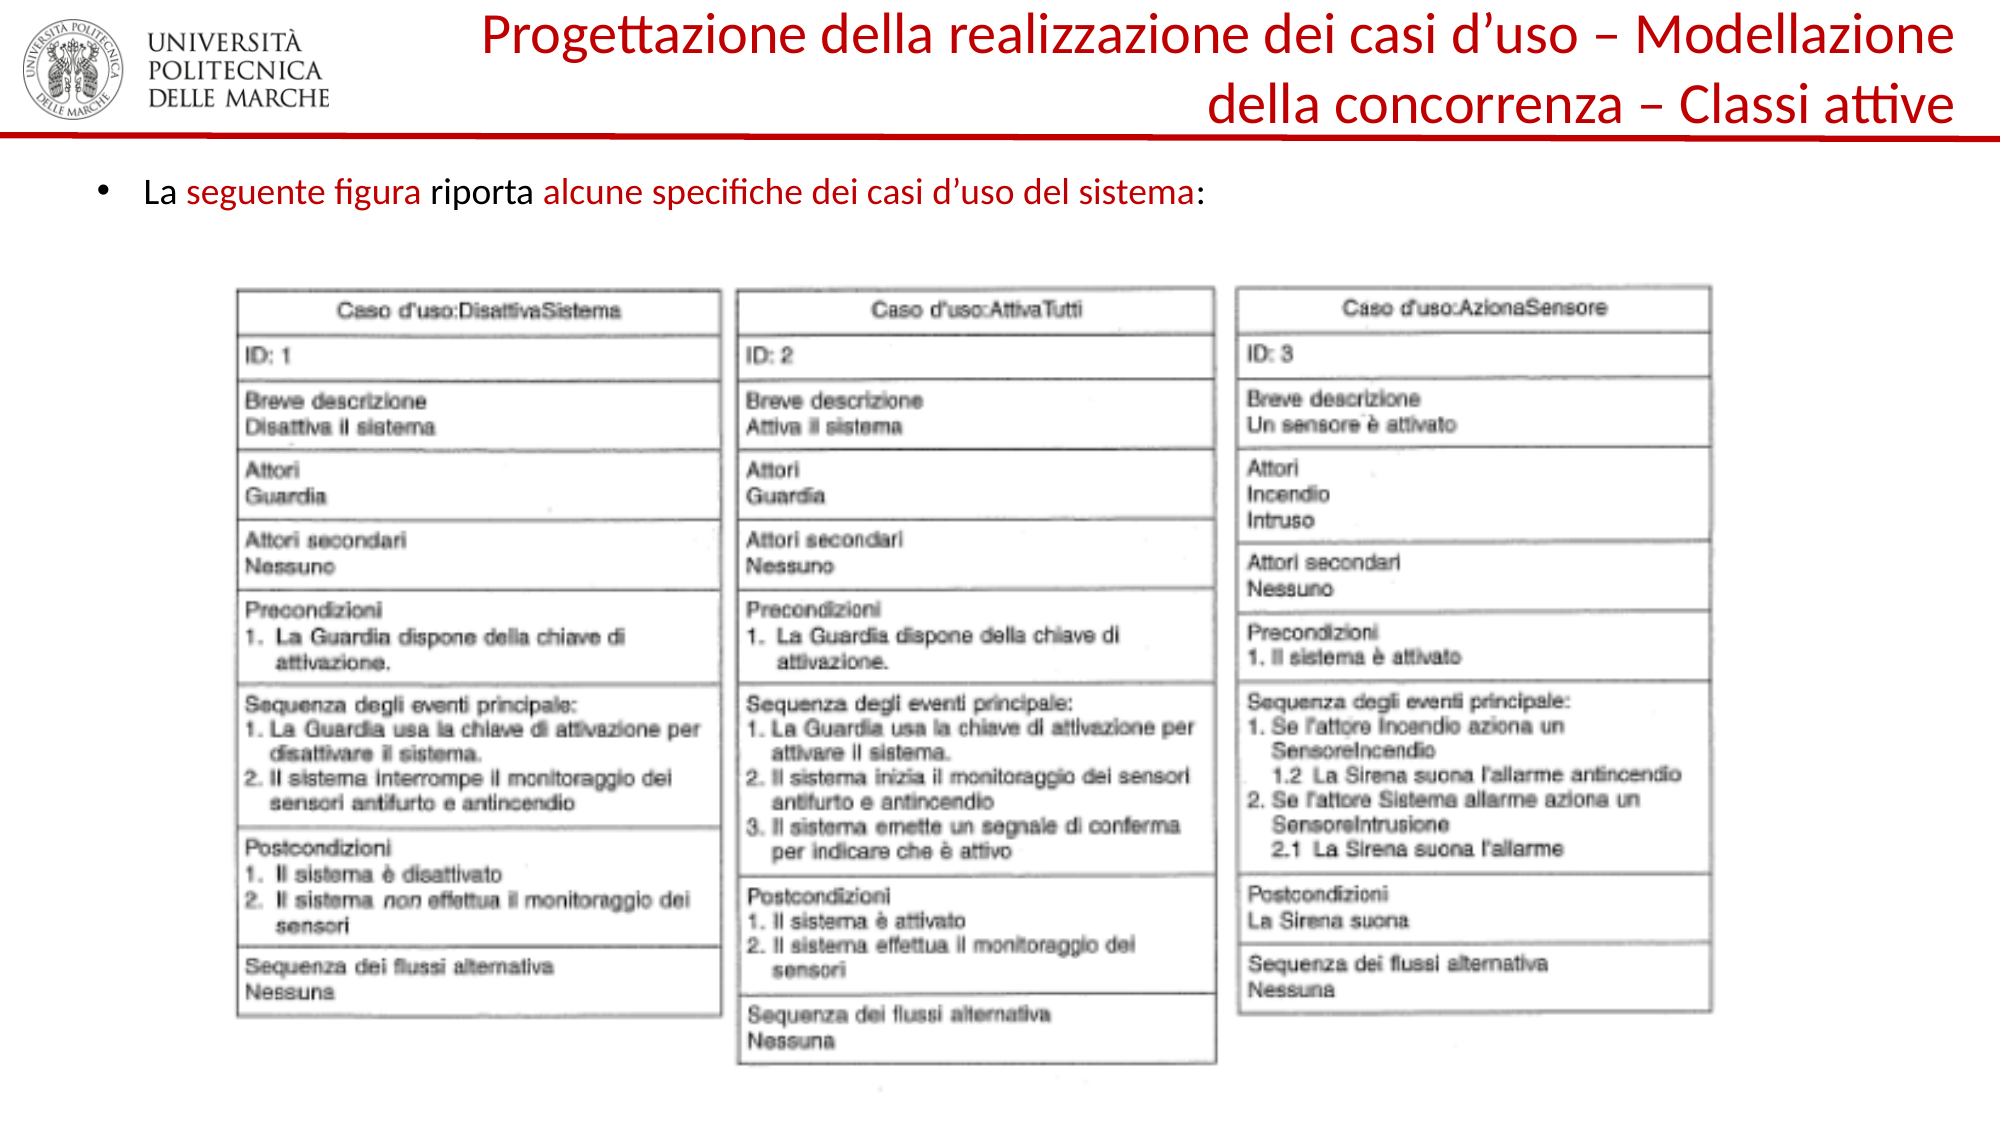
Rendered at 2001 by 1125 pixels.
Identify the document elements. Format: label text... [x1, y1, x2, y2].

text_box Progettazione della realizzazione dei casi d’uso – Modellazione della concorrenza – Classi attive [466, 139, 1971, 143]
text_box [0, 135, 2000, 139]
picture [23, 17, 329, 122]
text_box Progettazione della realizzazione dei casi d’uso – Modellazione della concorrenza – Classi attive [466, 0, 1971, 135]
picture [208, 257, 1755, 1095]
text_box La seguente figura riporta alcune specifiche dei casi d’uso del sistema: [82, 159, 1932, 265]
